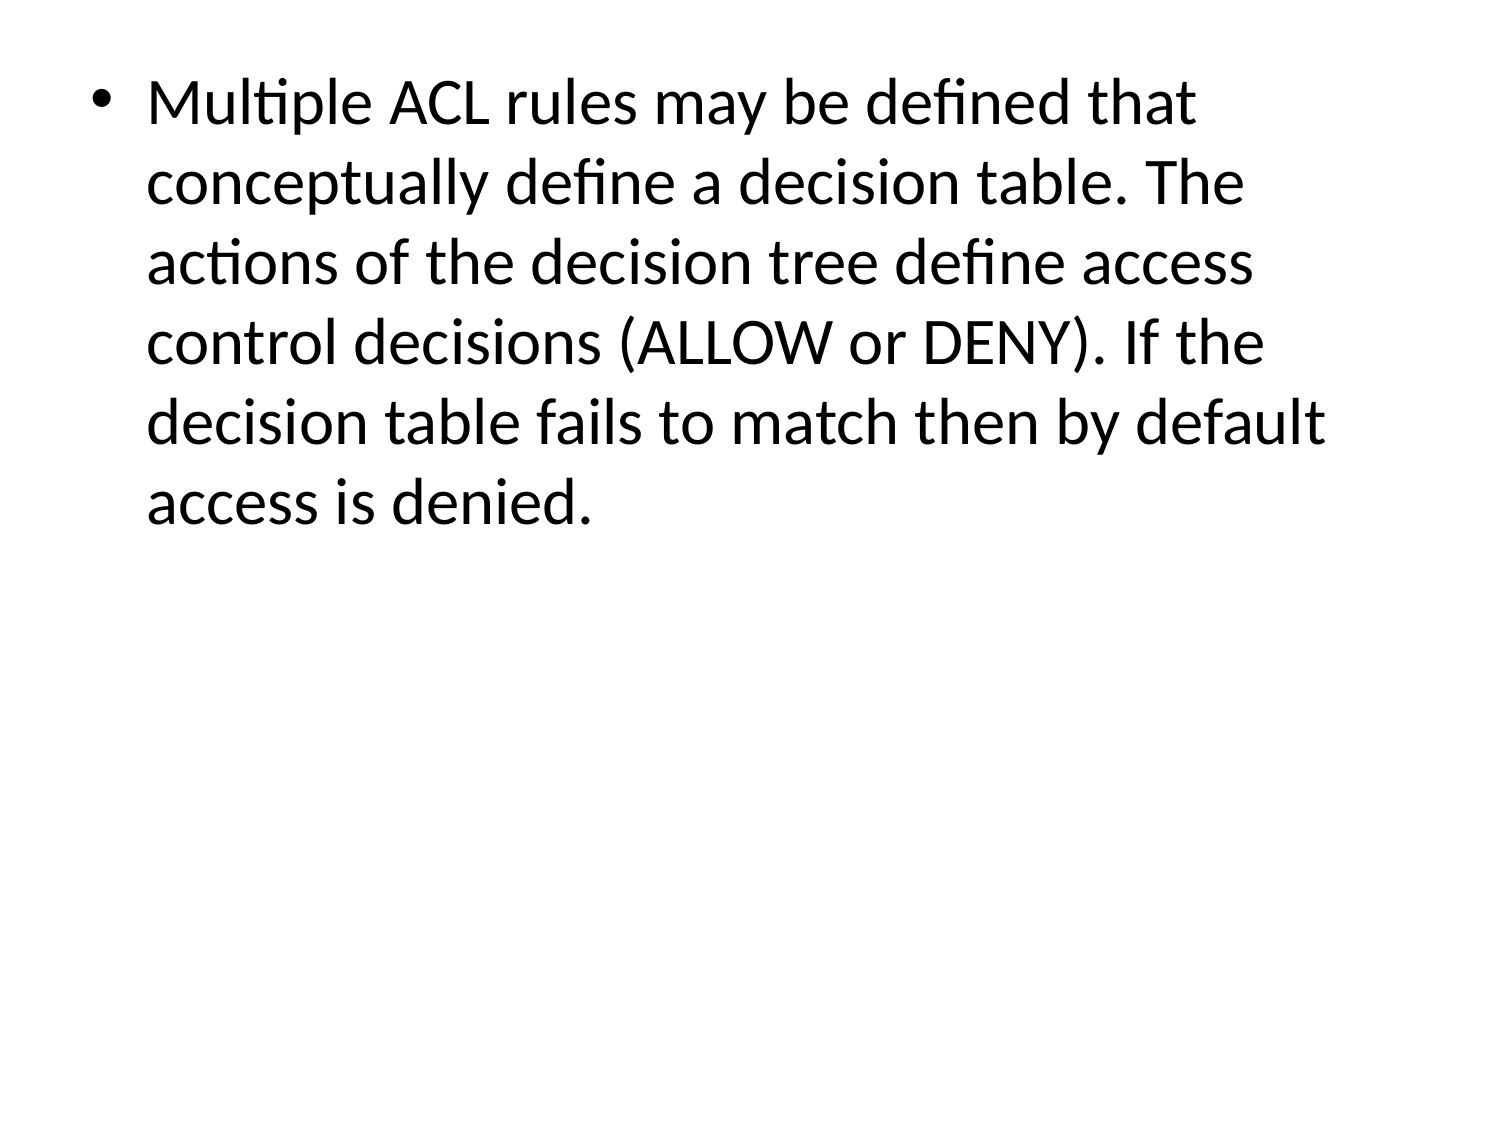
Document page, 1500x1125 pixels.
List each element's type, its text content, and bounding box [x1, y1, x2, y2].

list Multiple ACL rules may be defined that conceptually define a decision table. The actions of the decision tree define access control decisions (ALLOW or DENY). If the decision table fails to match then by default access is denied. [75, 50, 1425, 1075]
